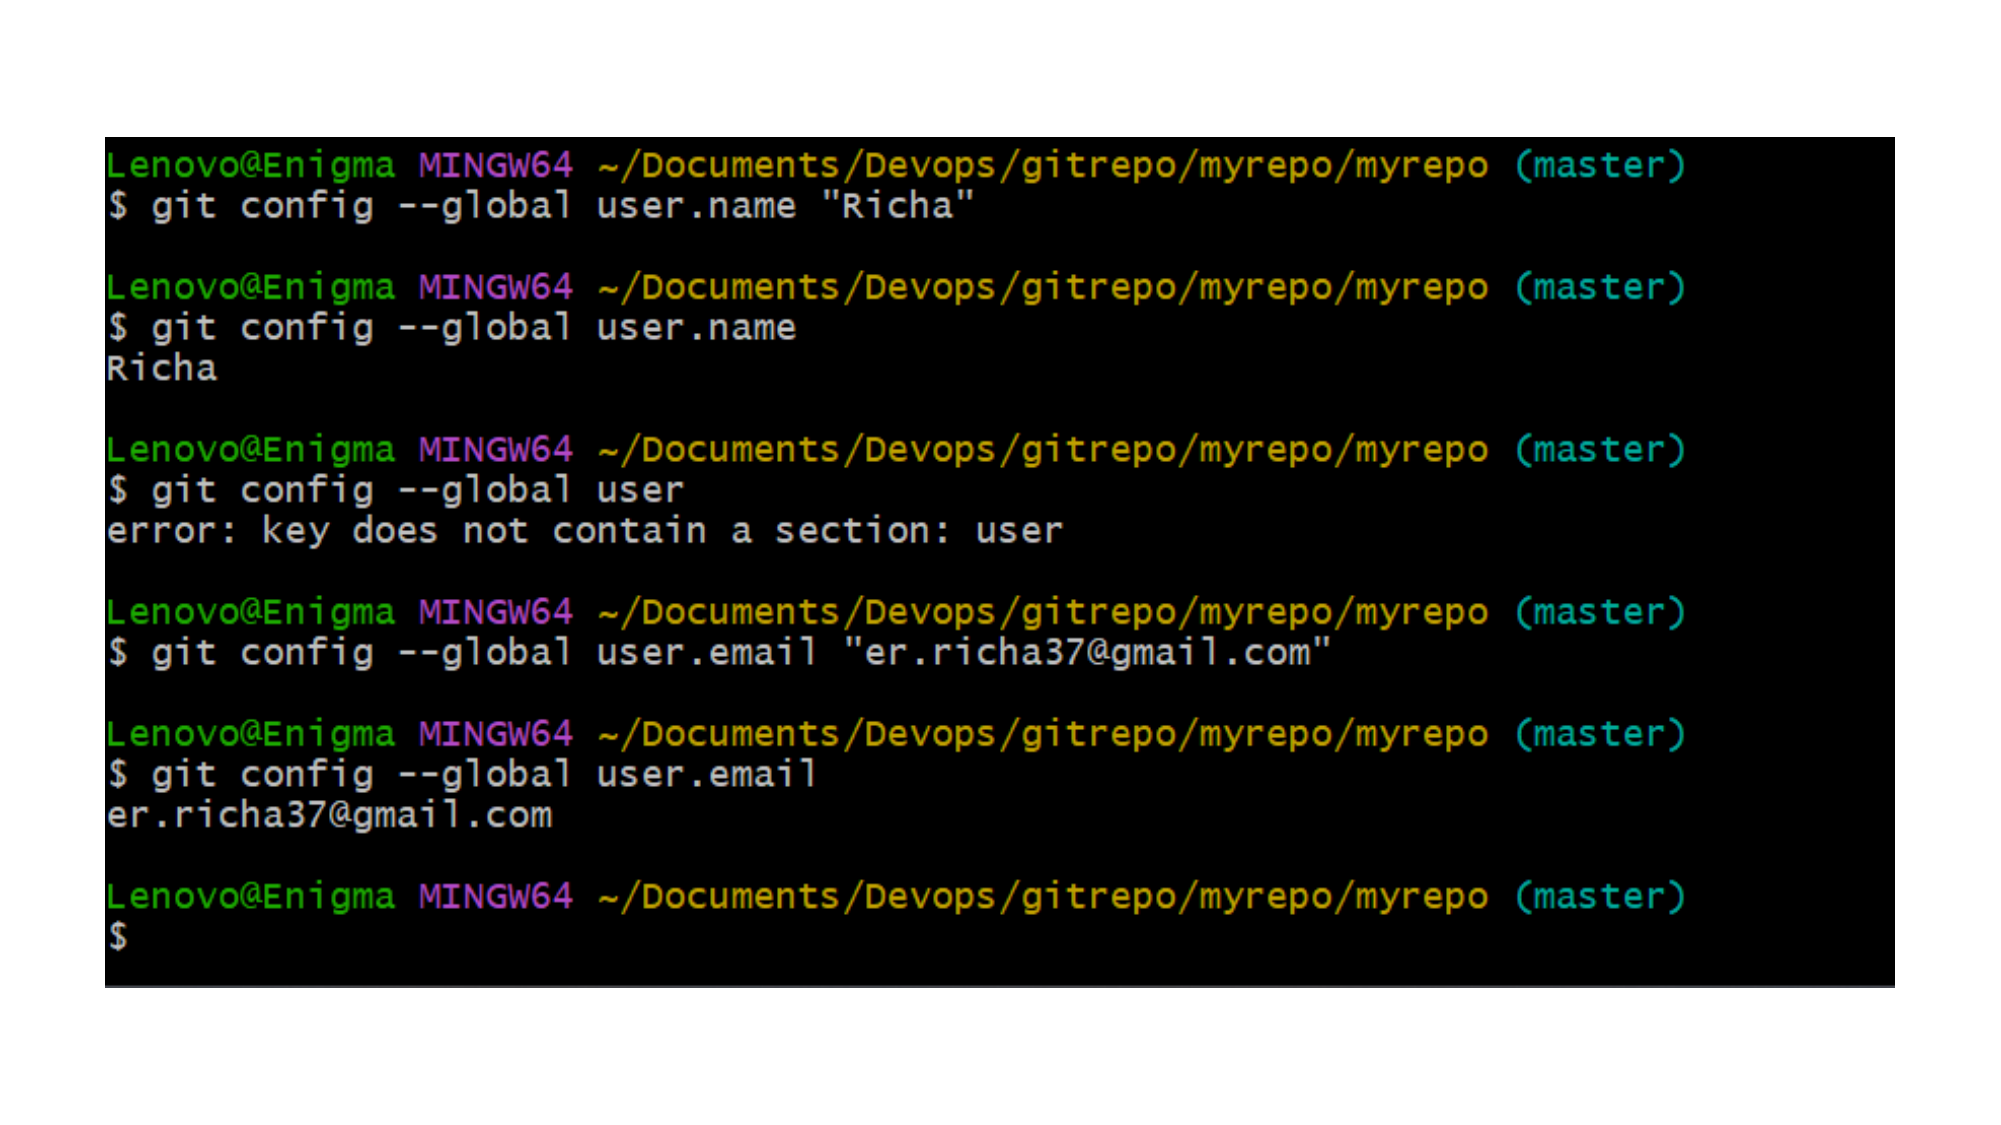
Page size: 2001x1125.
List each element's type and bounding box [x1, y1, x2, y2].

list [104, 137, 1895, 988]
